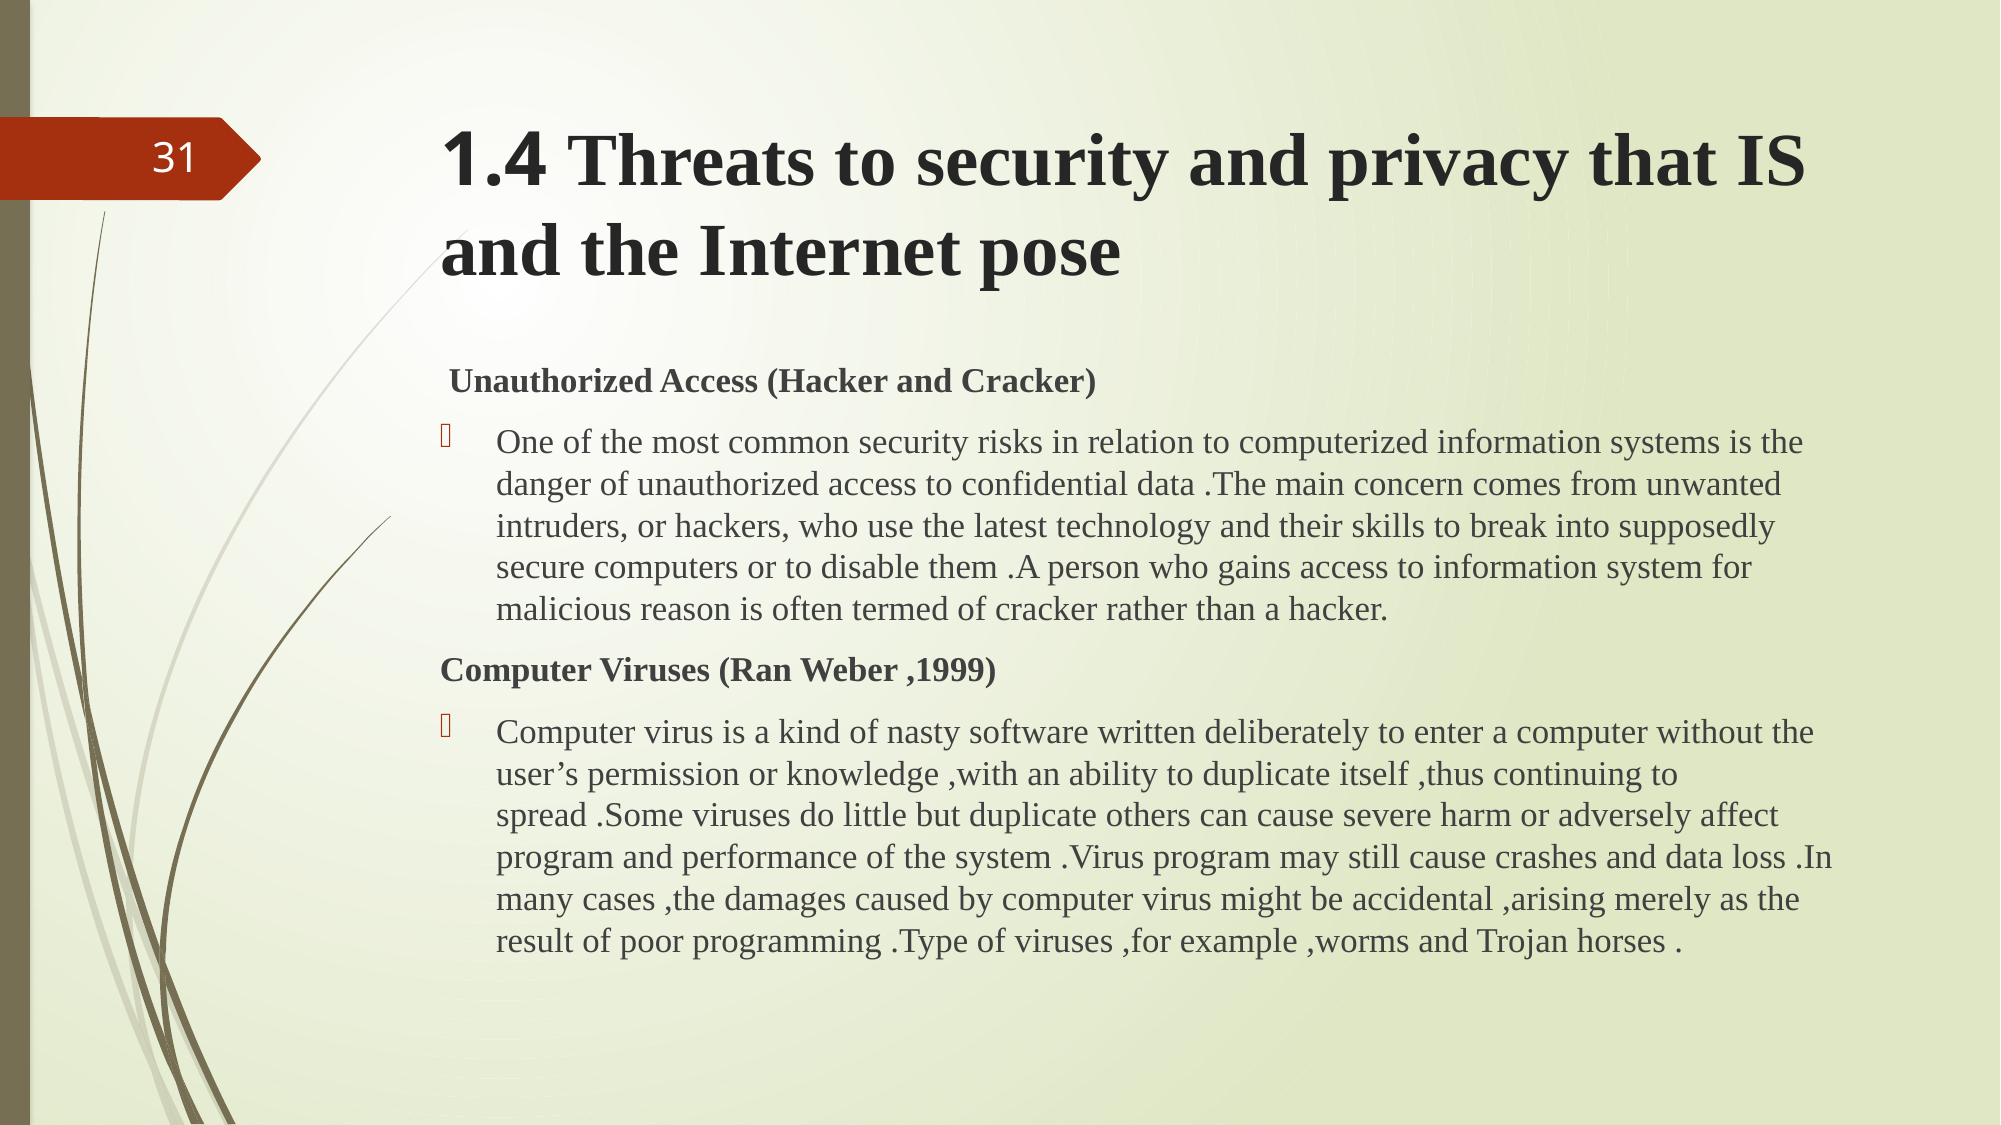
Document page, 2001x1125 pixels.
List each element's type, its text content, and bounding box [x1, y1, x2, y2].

title 1.4 Threats to security and privacy that IS and the Internet pose [425, 102, 1888, 313]
list Unauthorized Access (Hacker and Cracker) One of the most common security risks in relation to computerized information systems is the danger of unauthorized access to confidential data .The main concern comes from unwanted intruders, or hackers, who use the latest technology and their skills to break into supposedly secure computers or to disable them .A person who gains access to information system for malicious reason is often termed of cracker rather than a hacker. Computer Viruses (Ran Weber ,1999) Computer virus is a kind of nasty software written deliberately to enter a computer without the user’s permission or knowledge ,with an ability to duplicate itself ,thus continuing to spread .Some viruses do little but duplicate others can cause severe harm or adversely affect program and performance of the system .Virus program may still cause crashes and data loss .In many cases ,the damages caused by computer virus might be accidental ,arising merely as the result of poor programming .Type of viruses ,for example ,worms and Trojan horses . [424, 350, 1888, 970]
slide_number 31 [87, 129, 216, 190]
